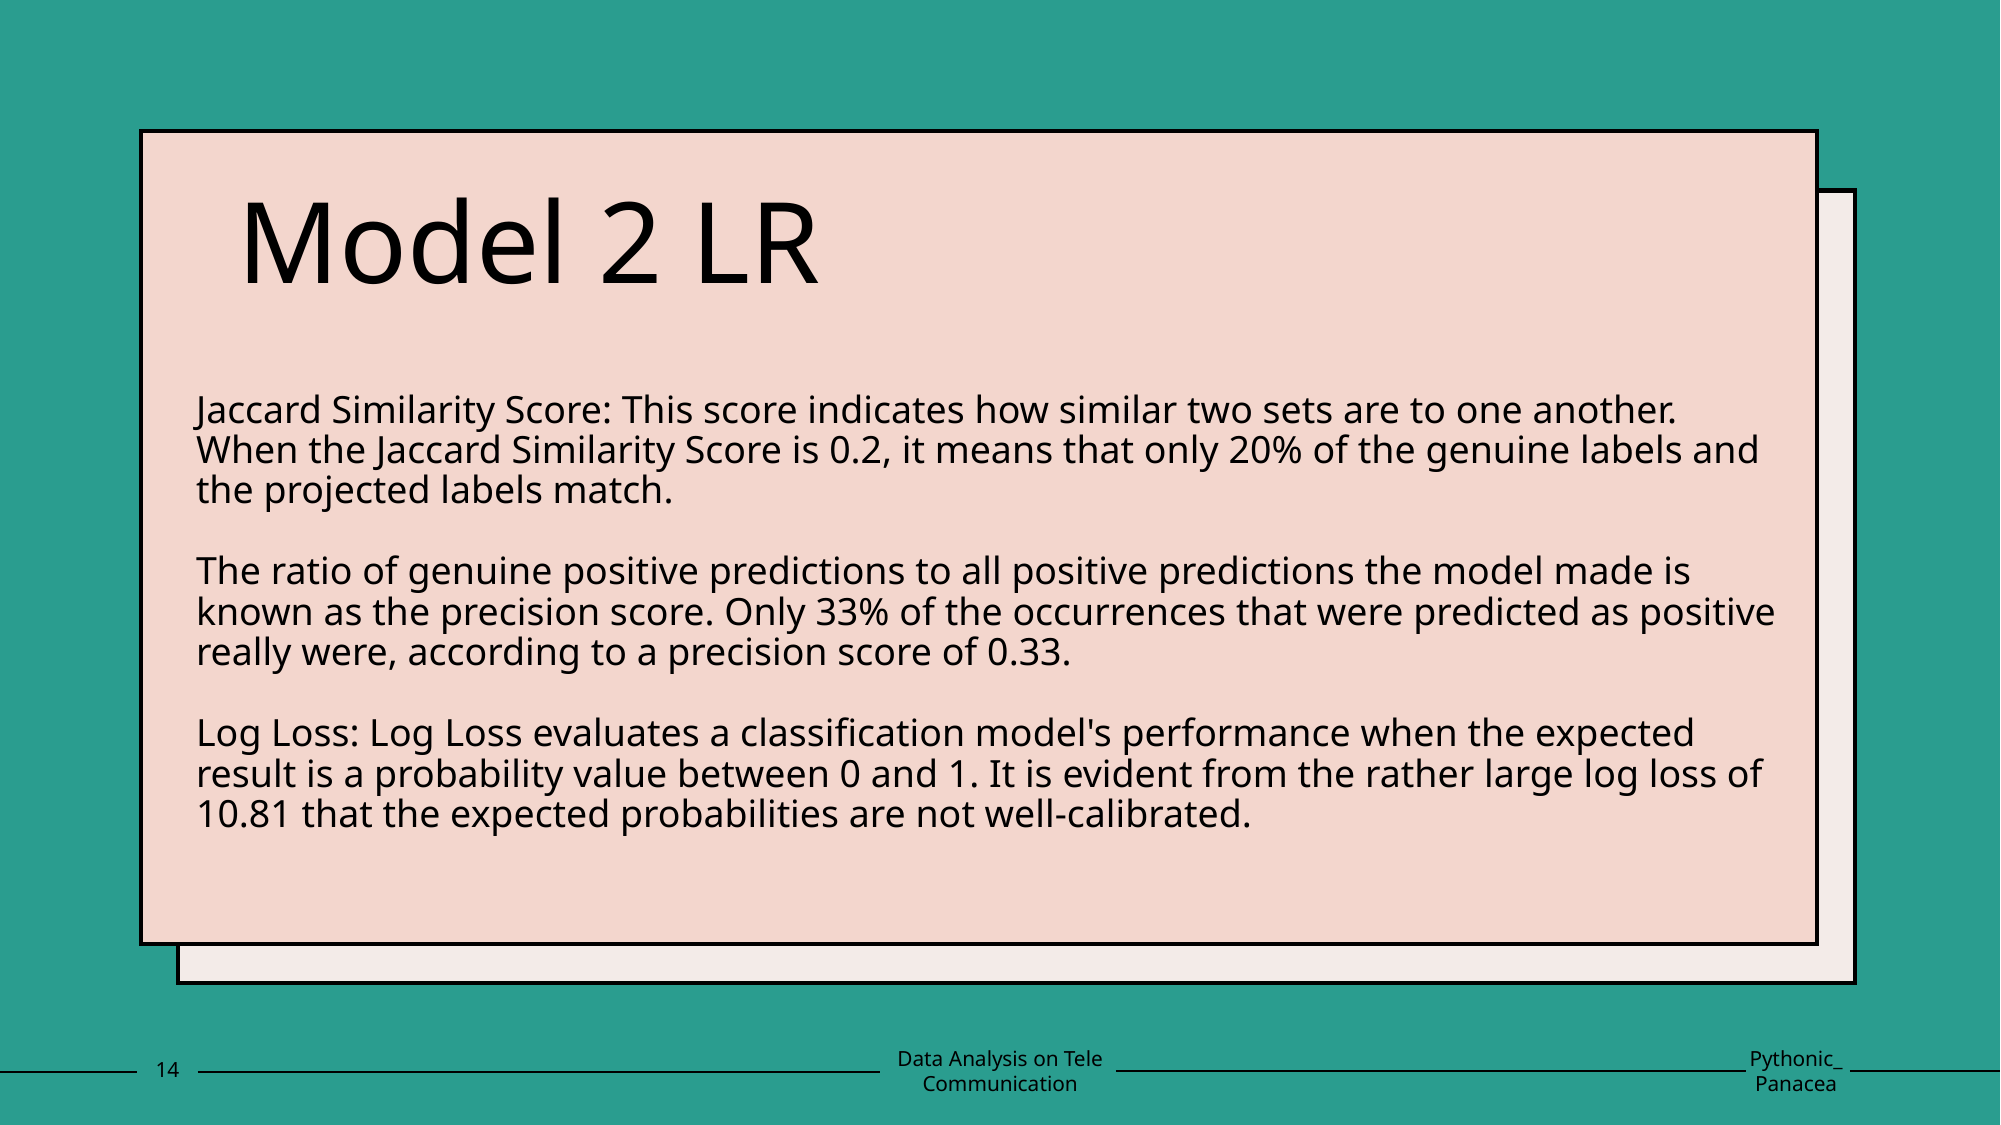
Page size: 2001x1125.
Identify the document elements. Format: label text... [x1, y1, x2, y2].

slide_number Pythonic_Panacea [1743, 1050, 1849, 1091]
title Jaccard Similarity Score: This score indicates how similar two sets are to one another. When the Jaccard Similarity Score is 0.2, it means that only 20% of the genuine labels and the projected labels match. The ratio of genuine positive predictions to all positive predictions the model made is known as the precision score. Only 33% of the occurrences that were predicted as positive really were, according to a precision score of 0.33. Log Loss: Log Loss evaluates a classification model's performance when the expected result is a probability value between 0 and 1. It is evident from the rather large log loss of 10.81 that the expected probabilities are not well-calibrated. [181, 346, 1797, 880]
footer Data Analysis on Tele Communication [879, 1050, 1120, 1091]
slide_number 14 [137, 1050, 198, 1091]
text_box Model 2 LR [222, 178, 1036, 370]
